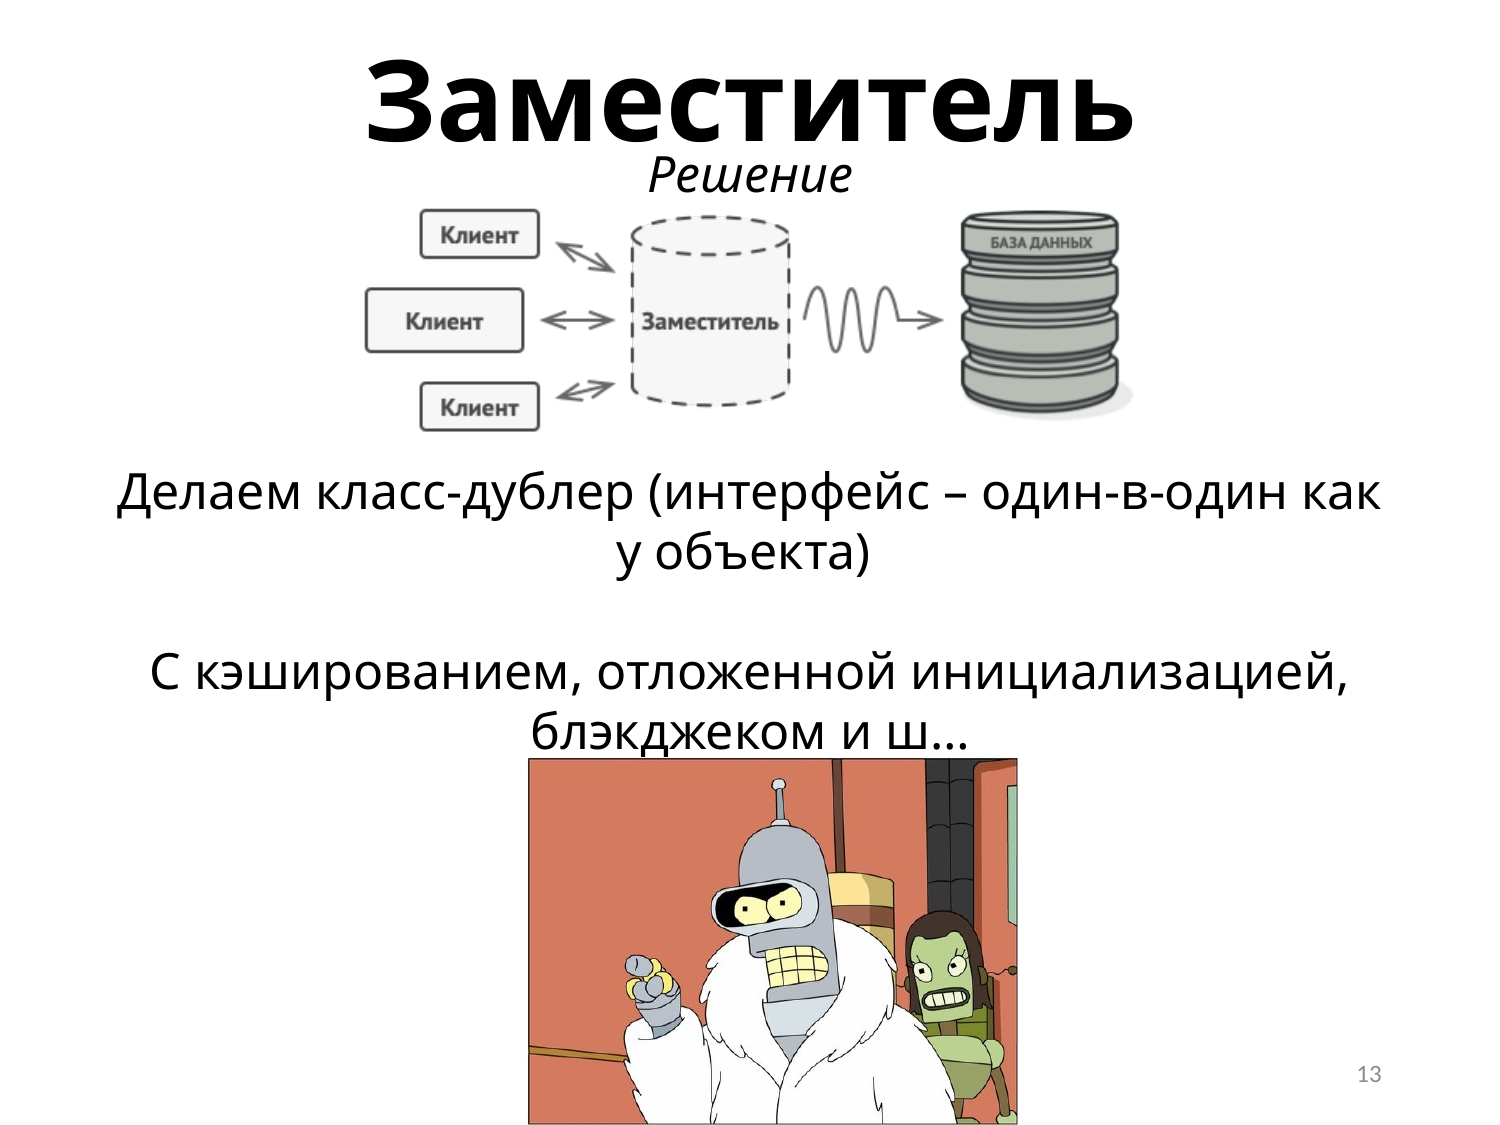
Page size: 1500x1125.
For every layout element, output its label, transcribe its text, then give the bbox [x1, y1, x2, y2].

picture [526, 756, 1018, 1125]
text_box Делаем класс-дублер (интерфейс – один-в-один как у объекта) С кэшированием, отложенной инициализацией, блэкджеком и ш… [98, 451, 1402, 767]
text_box Решение [98, 135, 1402, 211]
text_box Заместитель [348, 22, 1151, 135]
slide_number 13 [1059, 1042, 1397, 1103]
picture [351, 195, 1149, 446]
